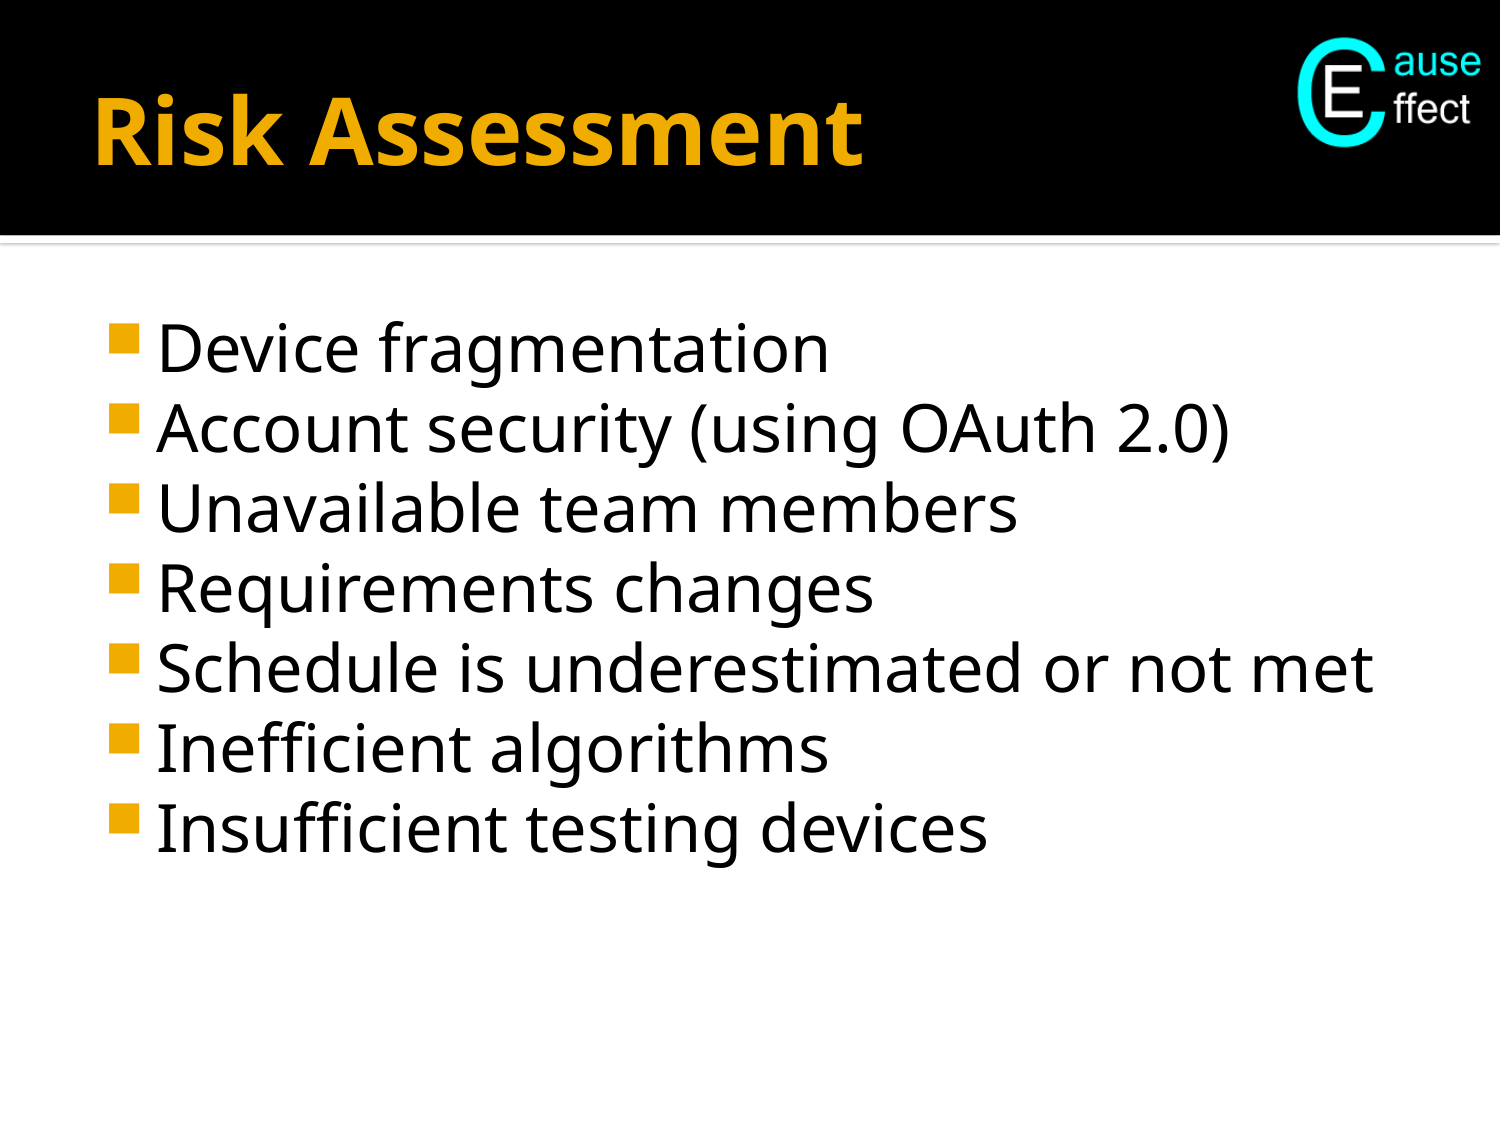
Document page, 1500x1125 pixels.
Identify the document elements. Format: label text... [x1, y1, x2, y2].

list Device fragmentation Account security (using OAuth 2.0) Unavailable team members Requirements changes Schedule is underestimated or not met Inefficient algorithms Insufficient testing devices [75, 291, 1425, 1050]
title Risk Assessment [75, 25, 1425, 231]
picture [1287, 24, 1500, 163]
